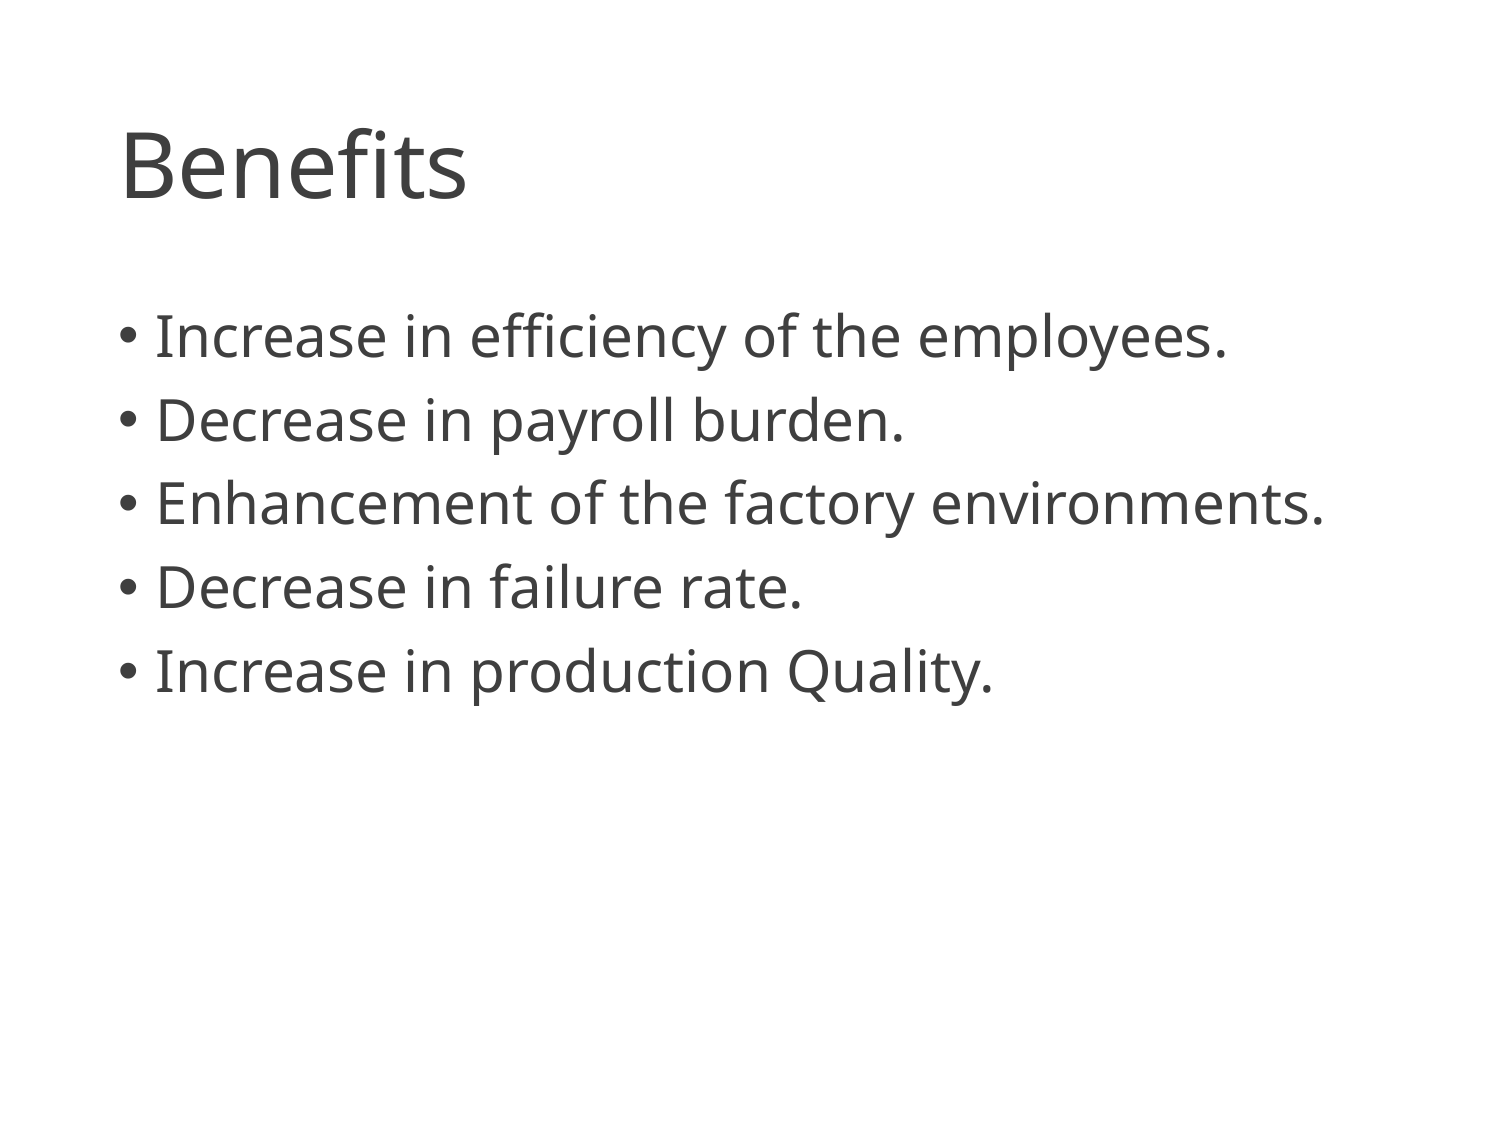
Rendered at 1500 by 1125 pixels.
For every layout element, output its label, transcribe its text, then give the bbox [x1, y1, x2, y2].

list Increase in efficiency of the employees. Decrease in payroll burden. Enhancement of the factory environments. Decrease in failure rate. Increase in production Quality. [103, 299, 1397, 1014]
title Benefits [103, 59, 1397, 278]
